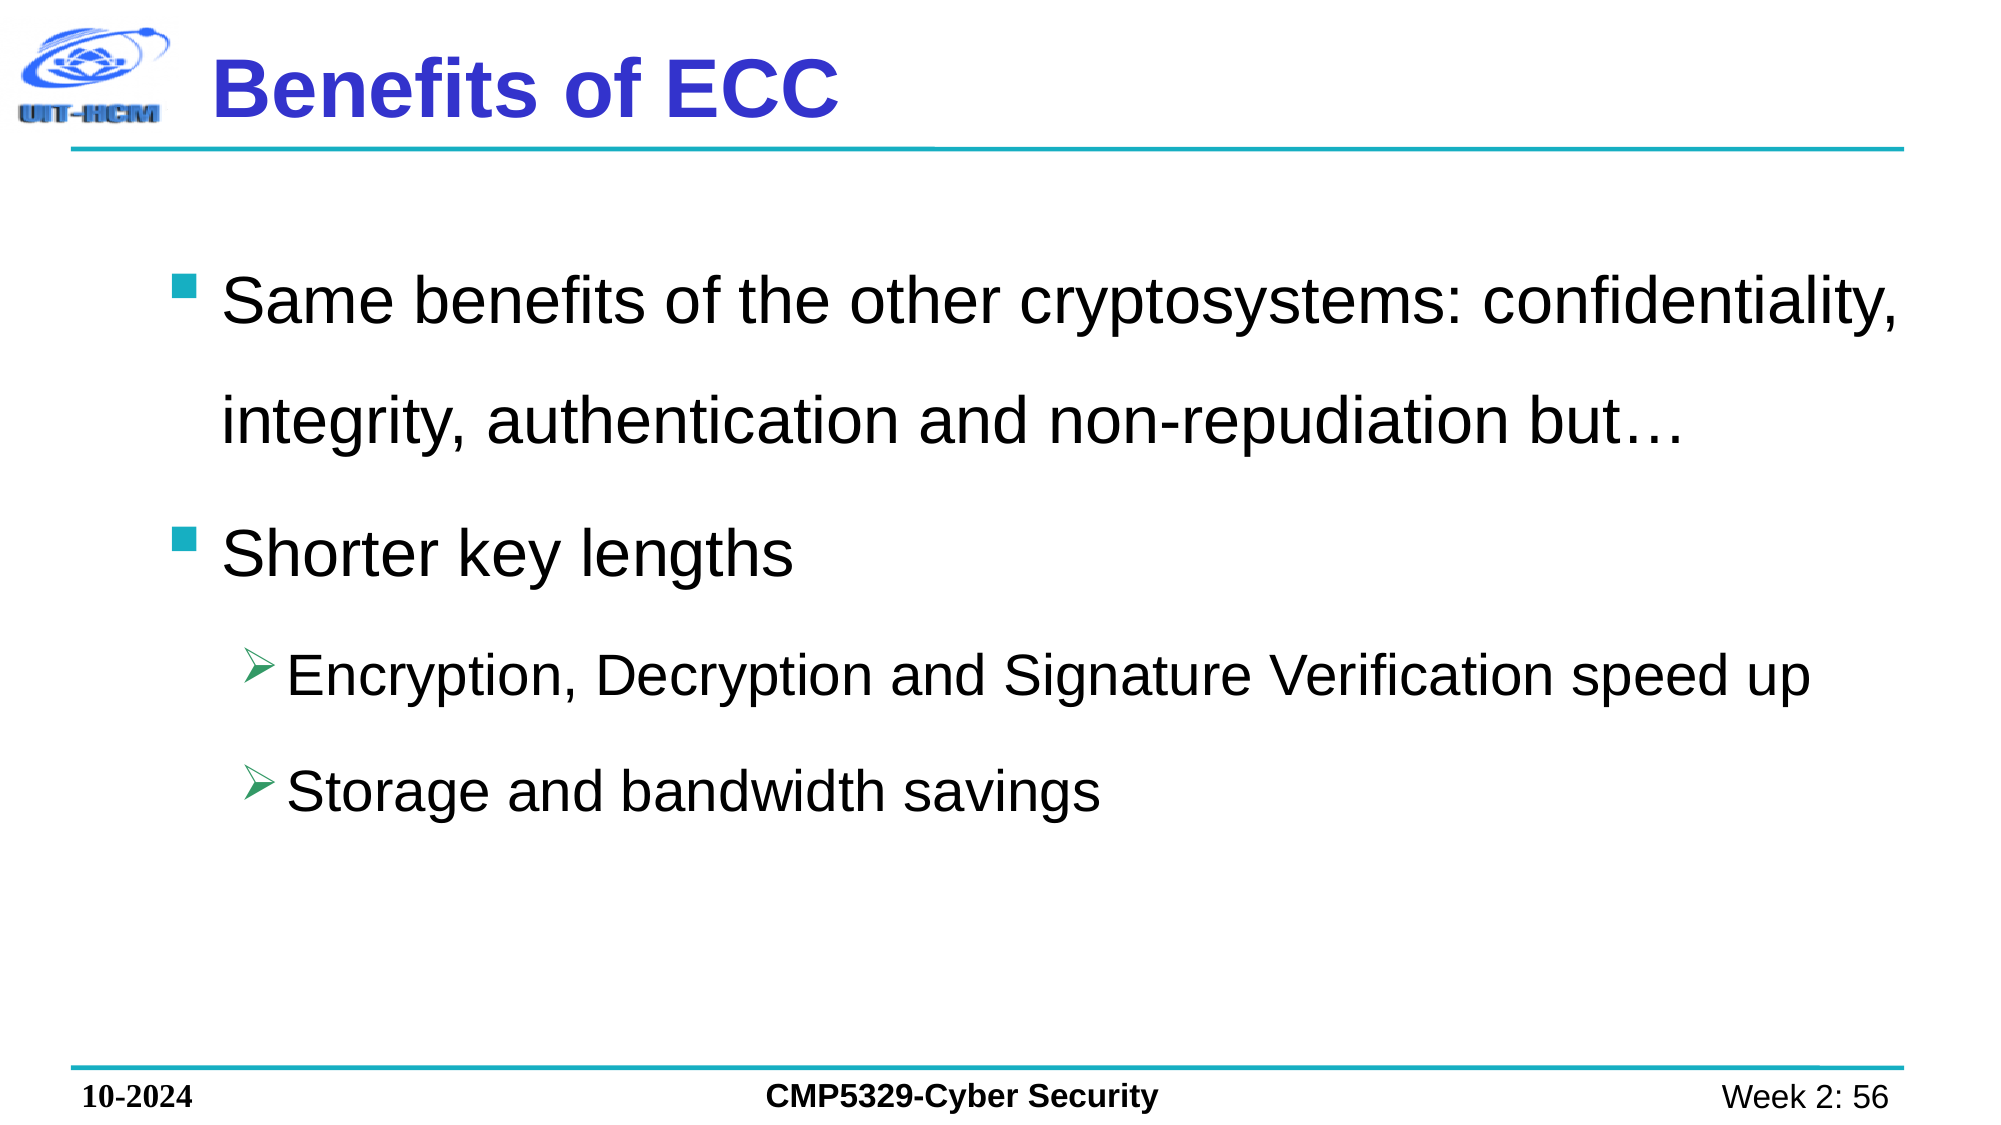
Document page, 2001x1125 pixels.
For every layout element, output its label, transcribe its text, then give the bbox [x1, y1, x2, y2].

title Benefits of ECC [196, 19, 1804, 149]
picture [0, 16, 189, 133]
list Same benefits of the other cryptosystems: confidentiality, integrity, authentication and non-repudiation but… Shorter key lengths Encryption, Decryption and Signature Verification speed up Storage and bandwidth savings [150, 209, 2000, 1025]
